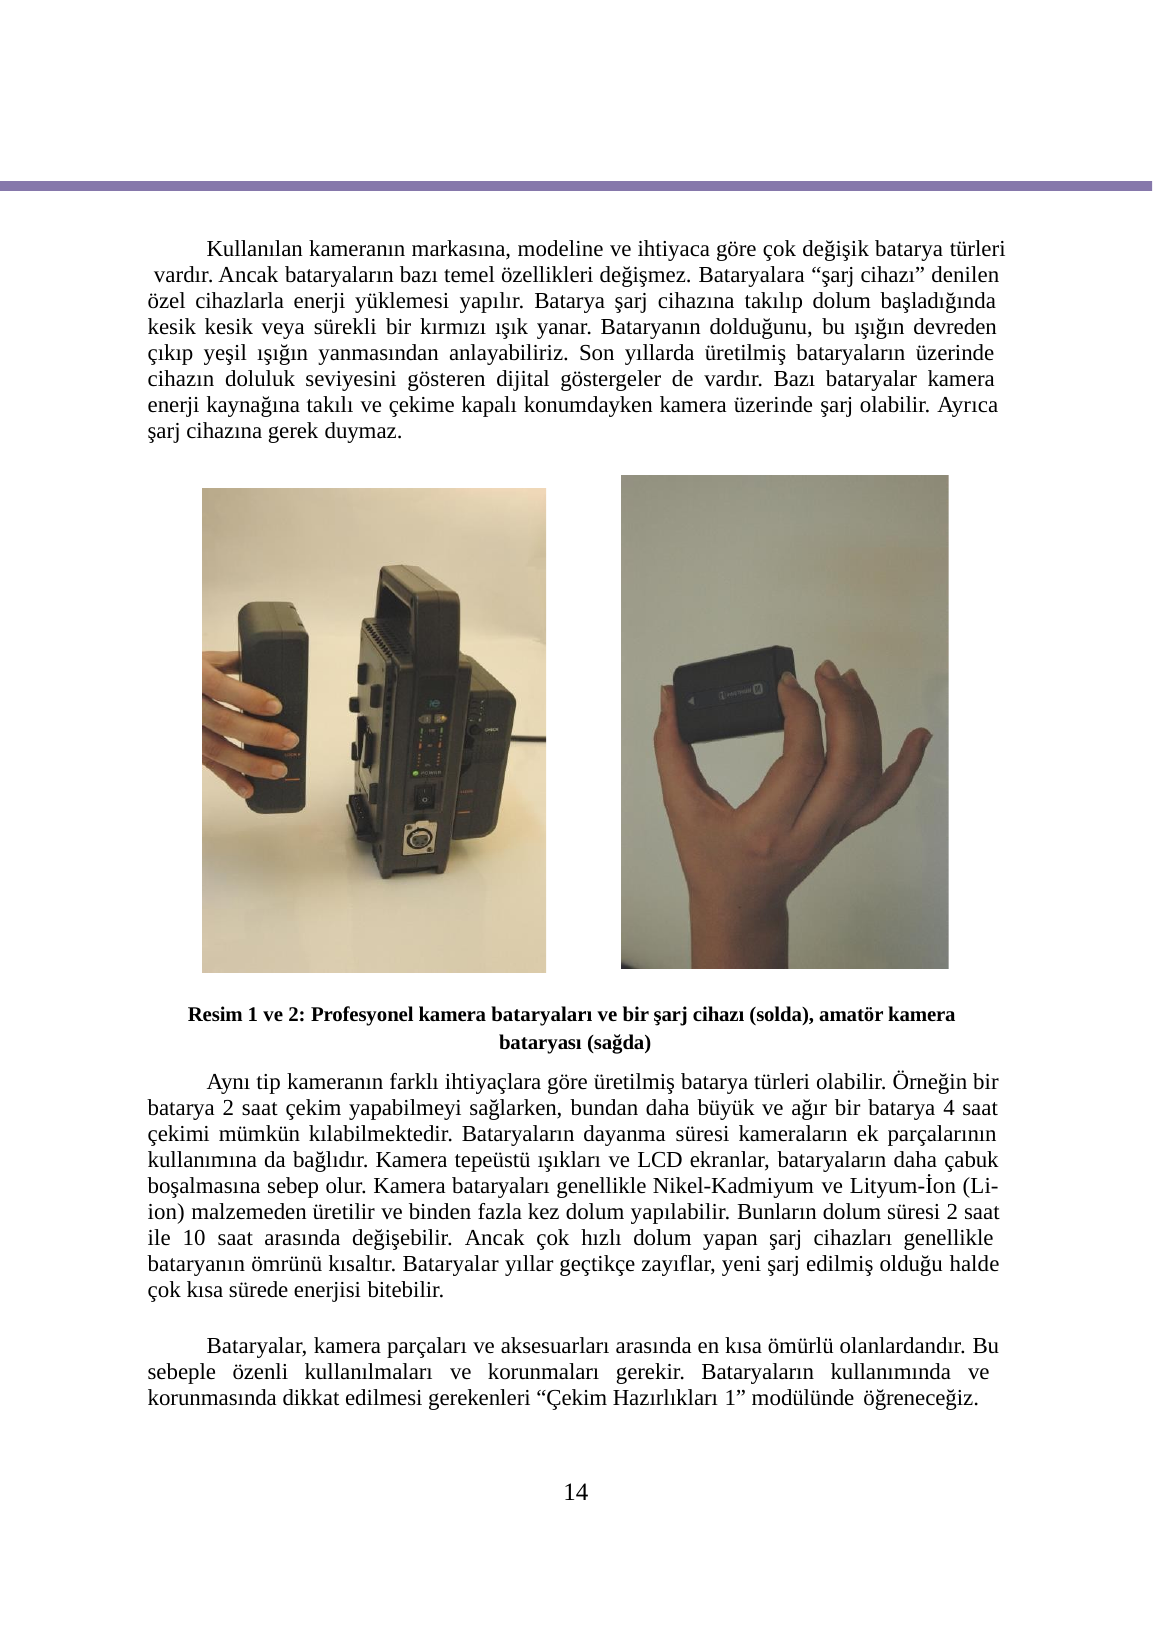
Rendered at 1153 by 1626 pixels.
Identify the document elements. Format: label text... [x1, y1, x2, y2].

text_box Kullanılan kameranın markasına, modeline ve ihtiyaca göre çok değişik batarya türleri vardır. Ancak bataryaların bazı temel özellikleri değişmez. Bataryalara “şarj cihazı” denilen özel cihazlarla enerji yüklemesi yapılır. Batarya şarj cihazına takılıp dolum başladığında kesik kesik veya sürekli bir kırmızı ışık yanar. Bataryanın dolduğunu, bu ışığın devreden çıkıp yeşil ışığın yanmasından anlayabiliriz. Son yıllarda üretilmiş bataryaların üzerinde cihazın doluluk seviyesini gösteren dijital göstergeler de vardır. Bazı bataryalar kamera enerji kaynağına takılı ve çekime kapalı konumdayken kamera üzerinde şarj olabilir. Ayrıca şarj cihazına gerek duymaz. [145, 231, 1007, 444]
text_box Resim 1 ve 2: Profesyonel kamera bataryaları ve bir şarj cihazı (solda), amatör kamera bataryası (sağda) Aynı tip kameranın farklı ihtiyaçlara göre üretilmiş batarya türleri olabilir. Örneğin bir batarya 2 saat çekim yapabilmeyi sağlarken, bundan daha büyük ve ağır bir batarya 4 saat çekimi mümkün kılabilmektedir. Bataryaların dayanma süresi kameraların ek parçalarının kullanımına da bağlıdır. Kamera tepeüstü ışıkları ve LCD ekranlar, bataryaların daha çabuk boşalmasına sebep olur. Kamera bataryaları genellikle Nikel-Kadmiyum ve Lityum-İon (Li- ion) malzemeden üretilir ve binden fazla kez dolum yapılabilir. Bunların dolum süresi 2 saat ile 10 saat arasında değişebilir. Ancak çok hızlı dolum yapan şarj cihazları genellikle bataryanın ömrünü kısaltır. Bataryalar yıllar geçtikçe zayıflar, yeni şarj edilmiş olduğu halde çok kısa sürede enerjisi bitebilir. Bataryalar, kamera parçaları ve aksesuarları arasında en kısa ömürlü olanlardandır. Bu sebeple özenli kullanılmaları ve korunmaları gerekir. Bataryaların kullanımında ve korunmasında dikkat edilmesi gerekenleri “Çekim Hazırlıkları 1” modülünde öğreneceğiz. [145, 996, 1007, 1412]
text_box [202, 488, 547, 973]
slide_number 14 [559, 1475, 593, 1625]
text_box [621, 475, 949, 969]
